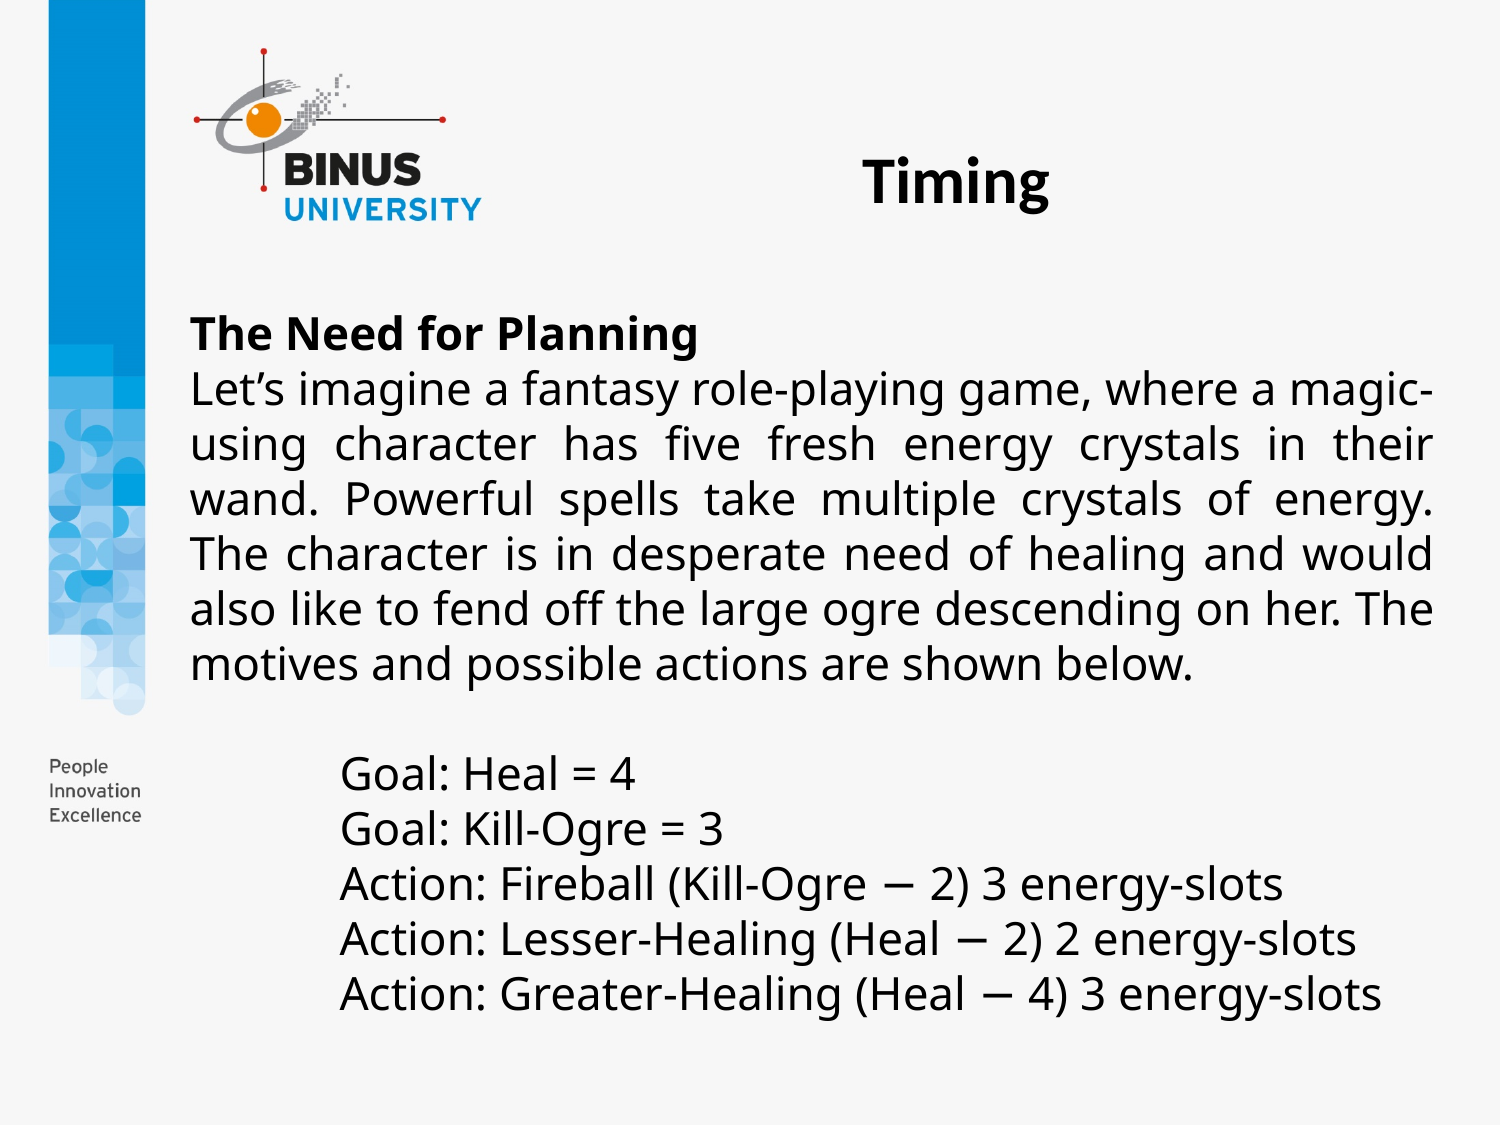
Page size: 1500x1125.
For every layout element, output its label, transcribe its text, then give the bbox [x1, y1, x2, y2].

text_box Timing [437, 129, 1475, 224]
text_box The Need for Planning Let’s imagine a fantasy role-playing game, where a magic-using character has five fresh energy crystals in their wand. Powerful spells take multiple crystals of energy. The character is in desperate need of healing and would also like to fend off the large ogre descending on her. The motives and possible actions are shown below. Goal: Heal = 4 Goal: Kill-Ogre = 3 Action: Fireball (Kill-Ogre − 2) 3 energy-slots Action: Lesser-Healing (Heal − 2) 2 energy-slots Action: Greater-Healing (Heal − 4) 3 energy-slots [174, 297, 1450, 1027]
picture [0, 0, 1500, 845]
